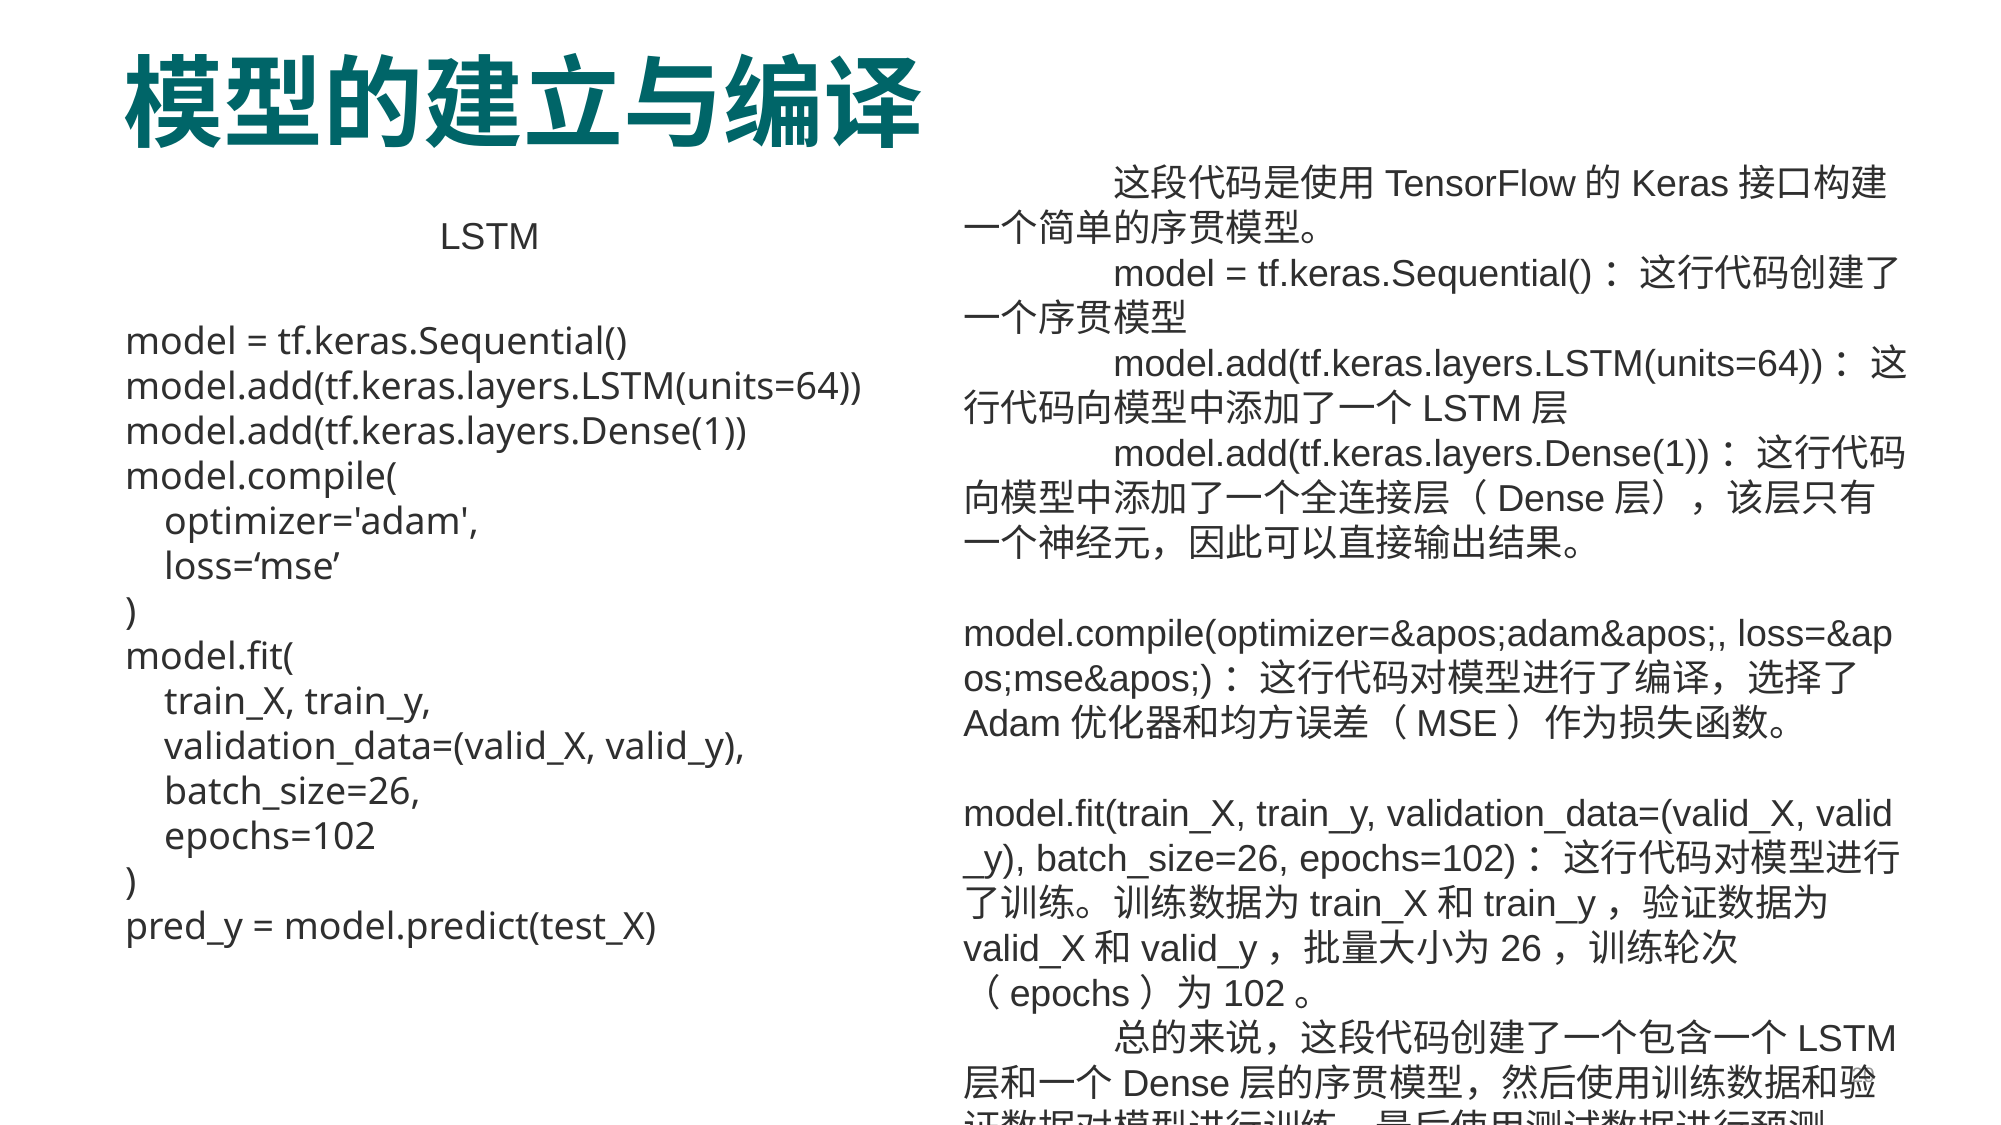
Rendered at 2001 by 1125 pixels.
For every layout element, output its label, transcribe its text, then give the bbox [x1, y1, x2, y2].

text_box model = tf.keras.Sequential() model.add(tf.keras.layers.LSTM(units=64)) model.add(tf.keras.layers.Dense(1)) model.compile( optimizer='adam', loss=‘mse’ ) model.fit( train_X, train_y, validation_data=(valid_X, valid_y), batch_size=26, epochs=102 ) pred_y = model.predict(test_X) [110, 310, 931, 1045]
text_box LSTM [424, 204, 967, 265]
text_box 这段代码是使用TensorFlow的Keras接口构建一个简单的序贯模型。 model = tf.keras.Sequential()：这行代码创建了一个序贯模型 model.add(tf.keras.layers.LSTM(units=64))：这行代码向模型中添加了一个LSTM层 model.add(tf.keras.layers.Dense(1))：这行代码向模型中添加了一个全连接层（Dense层），该层只有一个神经元，因此可以直接输出结果。 model.compile(optimizer=&apos;adam&apos;, loss=&apos;mse&apos;)：这行代码对模型进行了编译，选择了Adam优化器和均方误差（MSE）作为损失函数。 model.fit(train_X, train_y, validation_data=(valid_X, valid_y), batch_size=26, epochs=102)：这行代码对模型进行了训练。训练数据为train_X和train_y，验证数据为valid_X和valid_y，批量大小为26，训练轮次（epochs）为102。 总的来说，这段代码创建了一个包含一个LSTM层和一个Dense层的序贯模型，然后使用训练数据和验证数据对模型进行训练，最后使用测试数据进行预测。 [948, 151, 1928, 1125]
title 模型的建立与编译 [108, 0, 1890, 169]
